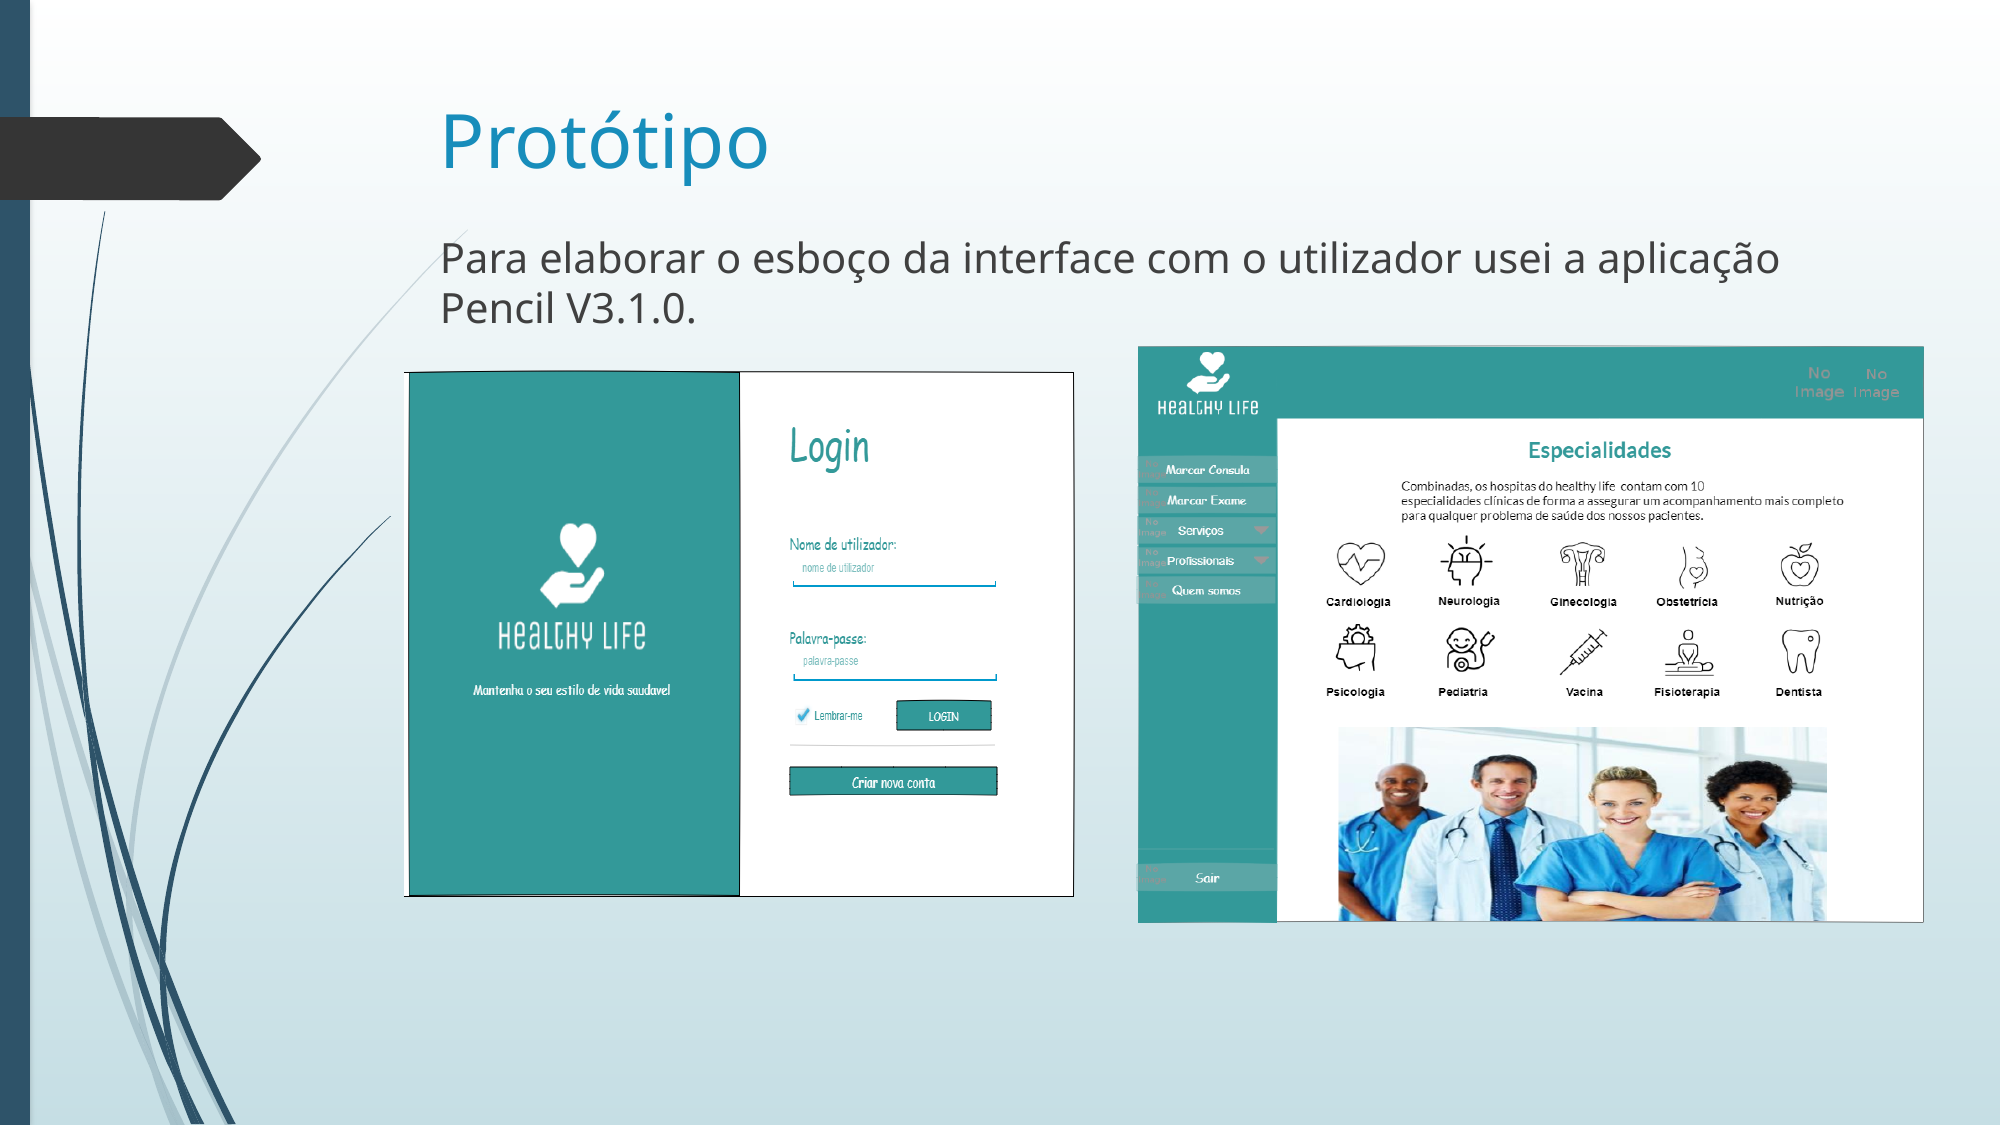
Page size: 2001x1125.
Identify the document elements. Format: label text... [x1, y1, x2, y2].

title Protótipo [424, 86, 1155, 224]
list Para elaborar o esboço da interface com o utilizador usei a aplicação Pencil V3.1.0. [424, 224, 1888, 363]
picture [1135, 342, 1928, 928]
picture [404, 369, 1079, 901]
